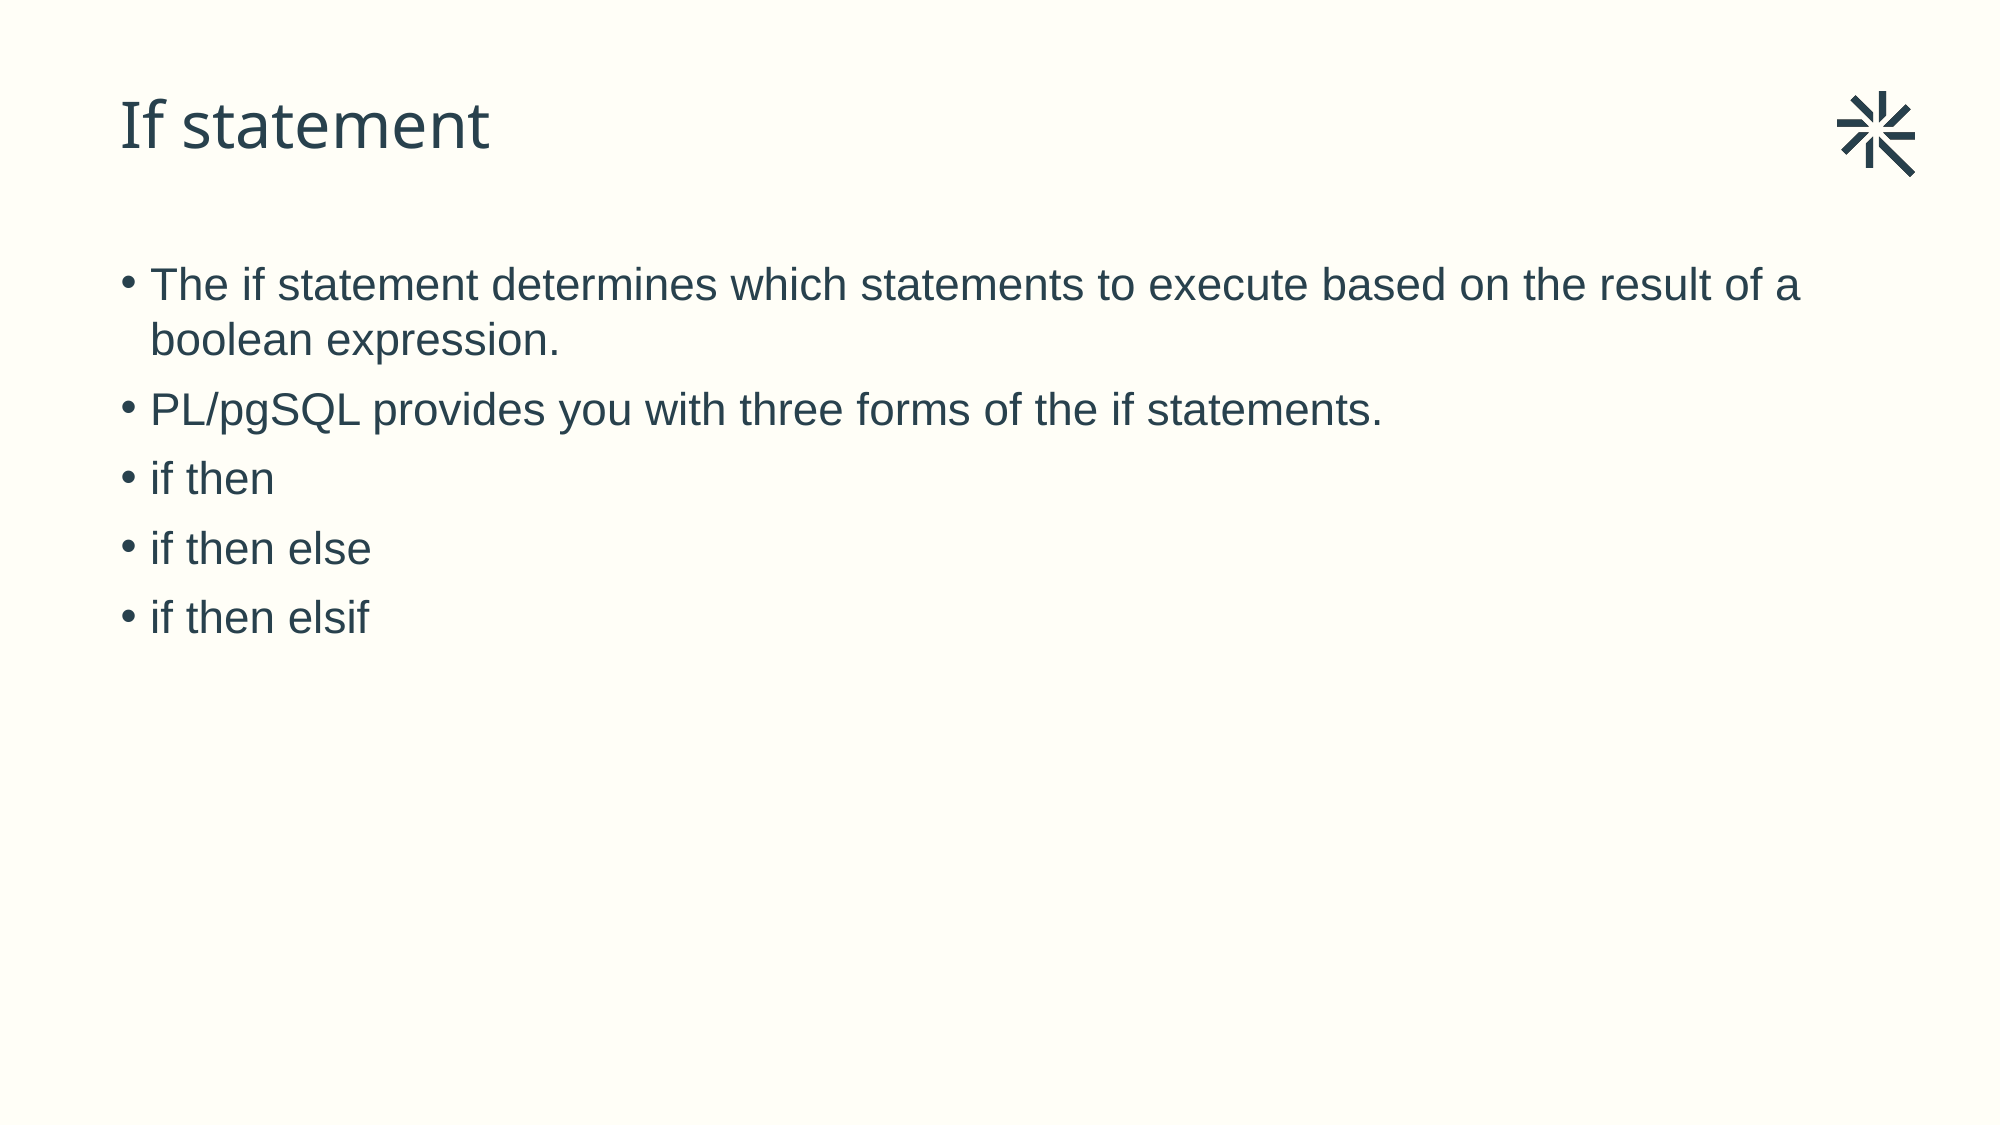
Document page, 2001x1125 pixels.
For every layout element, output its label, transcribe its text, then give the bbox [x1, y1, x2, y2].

picture [1837, 91, 1915, 177]
title If statement [113, 91, 1772, 181]
list The if statement determines which statements to execute based on the result of a boolean expression. PL/pgSQL provides you with three forms of the if statements. if then if then else if then elsif [113, 247, 1887, 1039]
